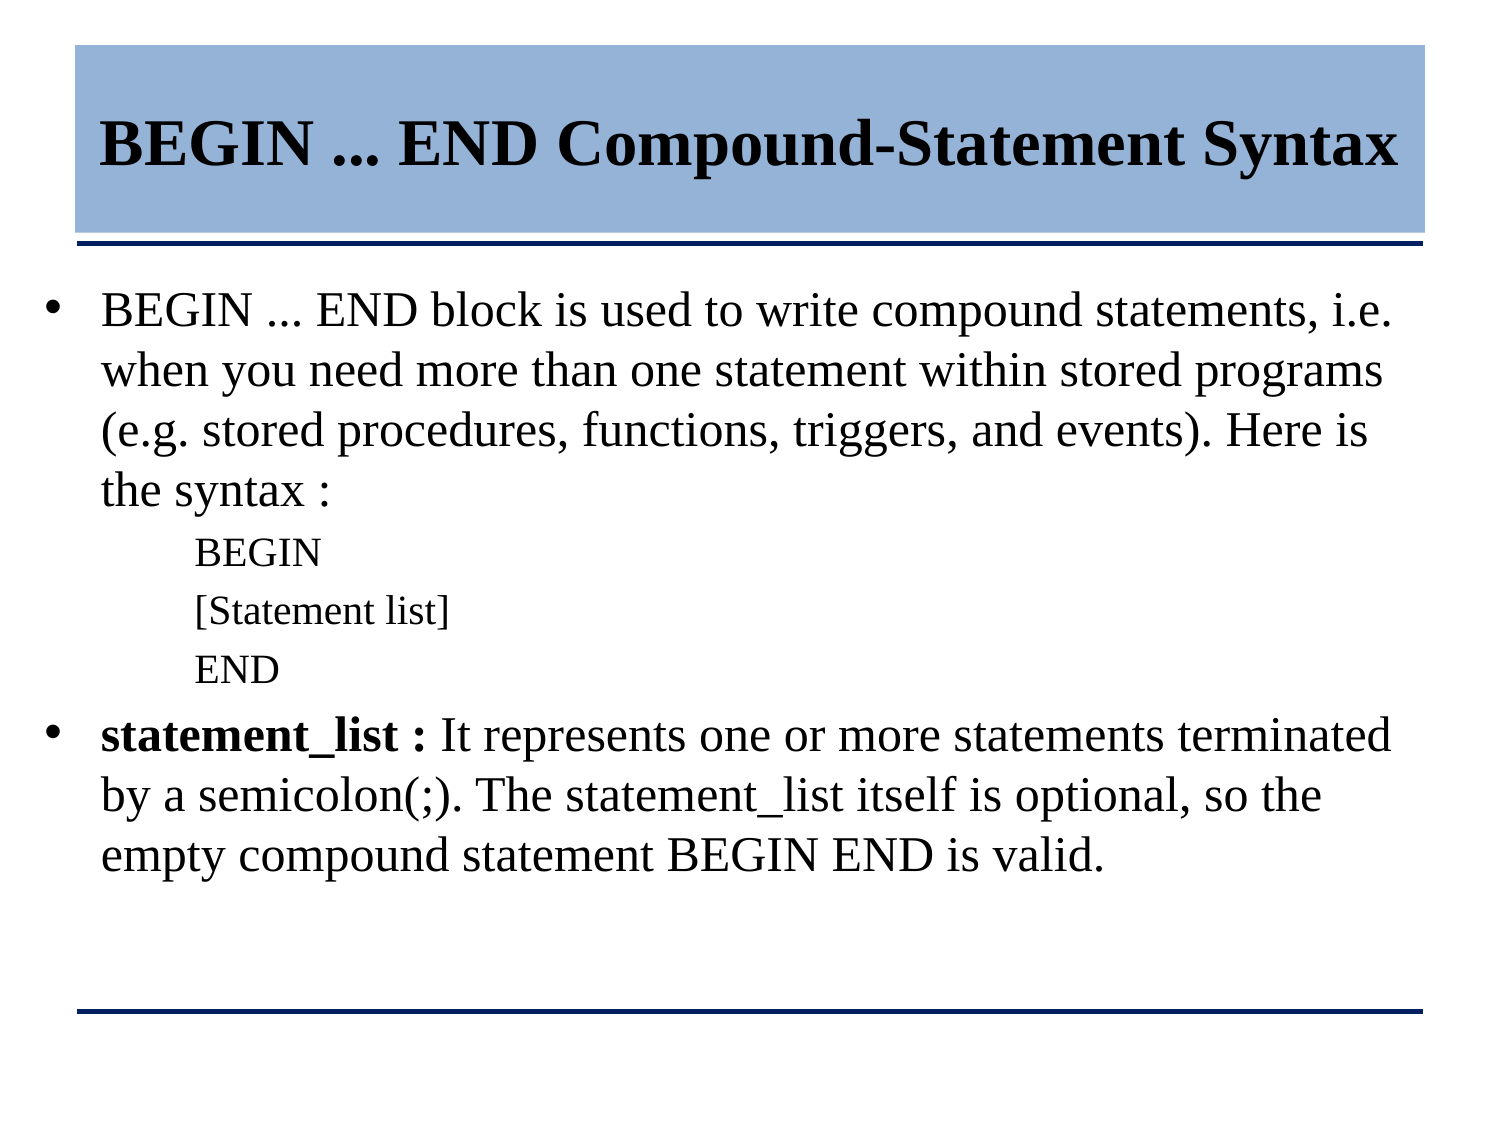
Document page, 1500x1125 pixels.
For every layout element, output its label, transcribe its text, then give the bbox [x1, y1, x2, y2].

title BEGIN ... END Compound-Statement Syntax [75, 45, 1425, 233]
list BEGIN ... END block is used to write compound statements, i.e. when you need more than one statement within stored programs (e.g. stored procedures, functions, triggers, and events). Here is the syntax : BEGIN [Statement list] END statement_list : It represents one or more statements terminated by a semicolon(;). The statement_list itself is optional, so the empty compound statement BEGIN END is valid. [29, 268, 1425, 965]
